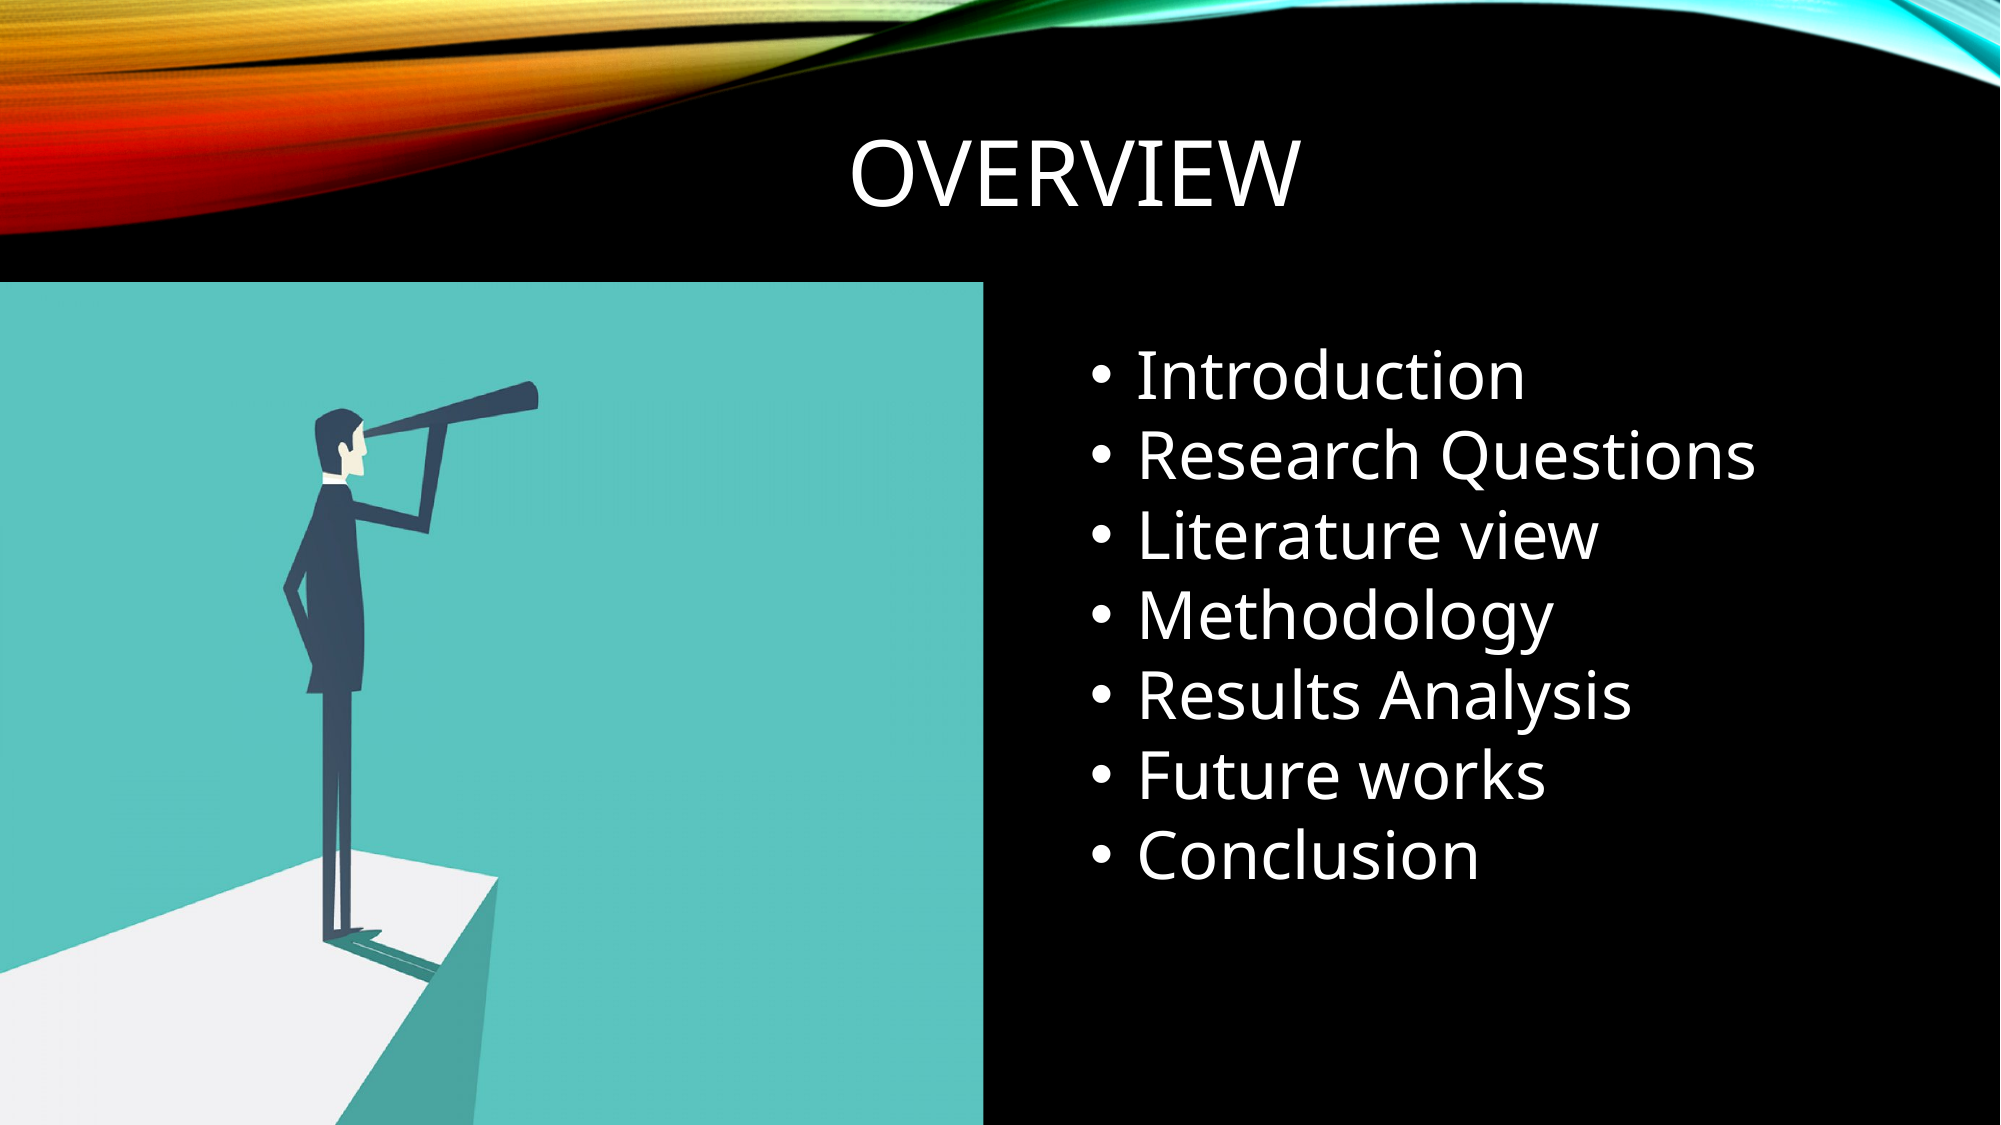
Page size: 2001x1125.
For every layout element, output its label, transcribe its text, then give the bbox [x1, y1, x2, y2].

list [0, 282, 984, 1125]
title overview [783, 70, 1367, 283]
picture [0, 0, 2000, 237]
text_box Introduction Research Questions Literature view Methodology Results Analysis Future works Conclusion [1075, 325, 1797, 901]
